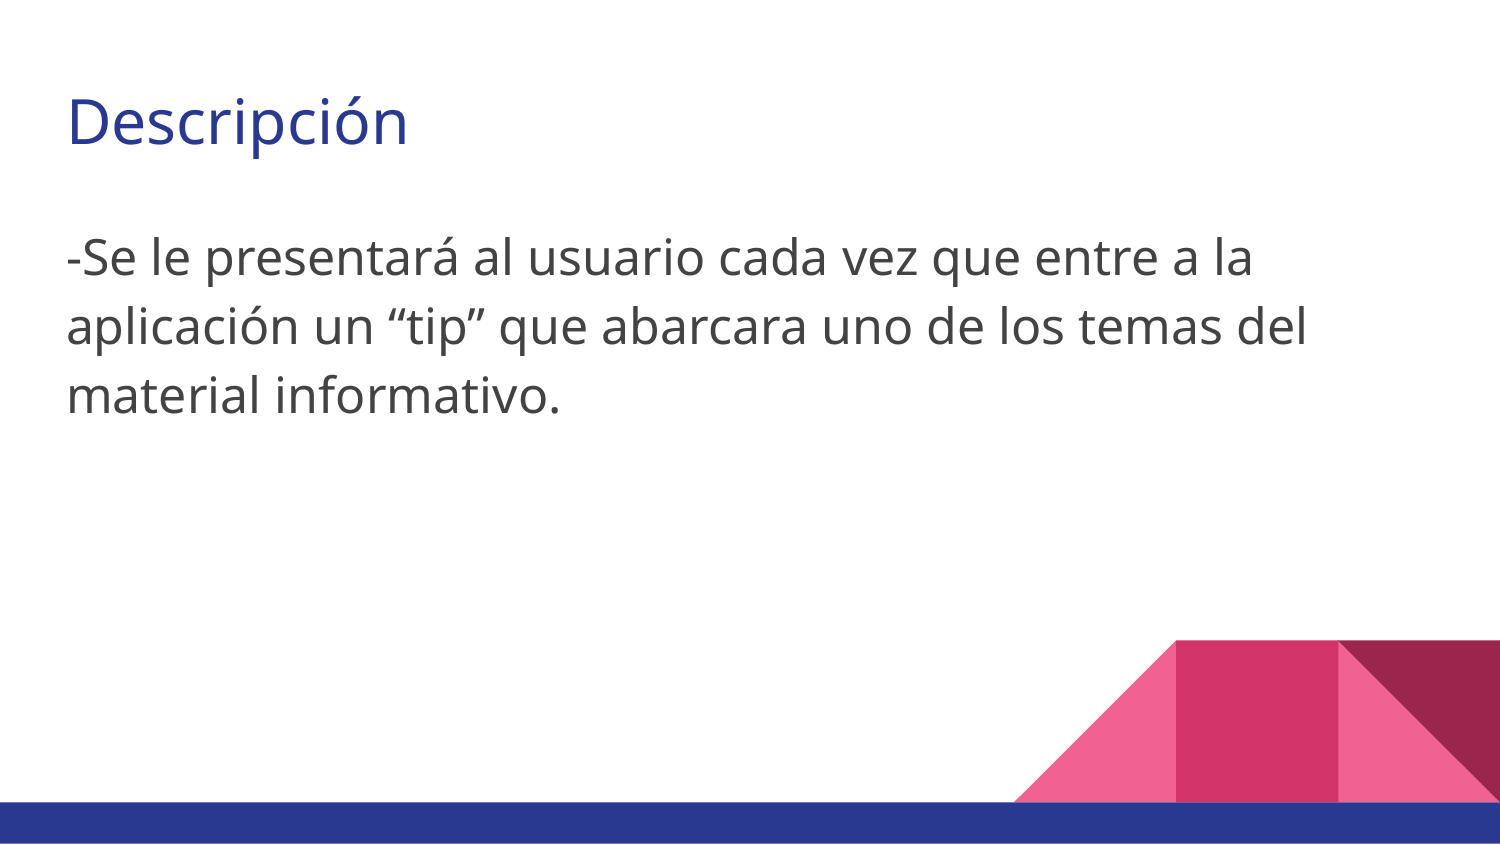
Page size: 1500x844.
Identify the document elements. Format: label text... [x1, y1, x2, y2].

list -Se le presentará al usuario cada vez que entre a la aplicación un “tip” que abarcara uno de los temas del material informativo. [51, 201, 1449, 750]
title Descripción [51, 67, 1449, 167]
